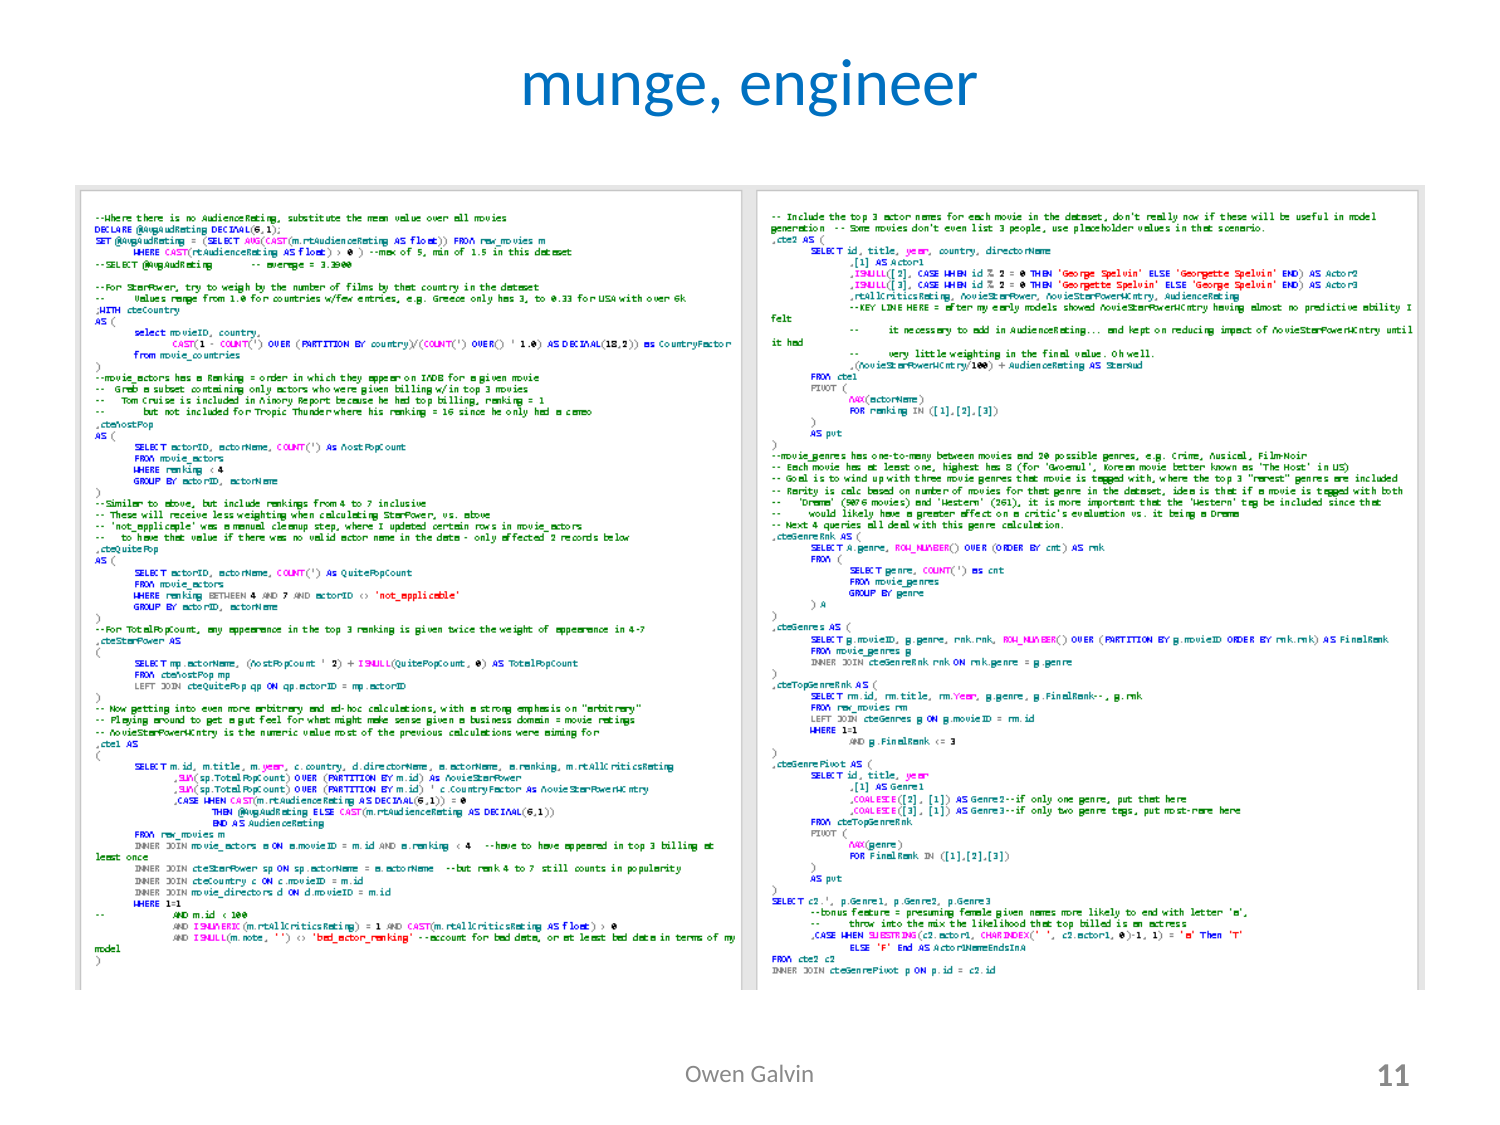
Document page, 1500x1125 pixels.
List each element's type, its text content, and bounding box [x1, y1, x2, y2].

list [74, 184, 1426, 990]
slide_number 11 [1074, 1042, 1425, 1103]
title munge, engineer [75, 19, 1425, 138]
footer Owen Galvin [512, 1042, 988, 1103]
